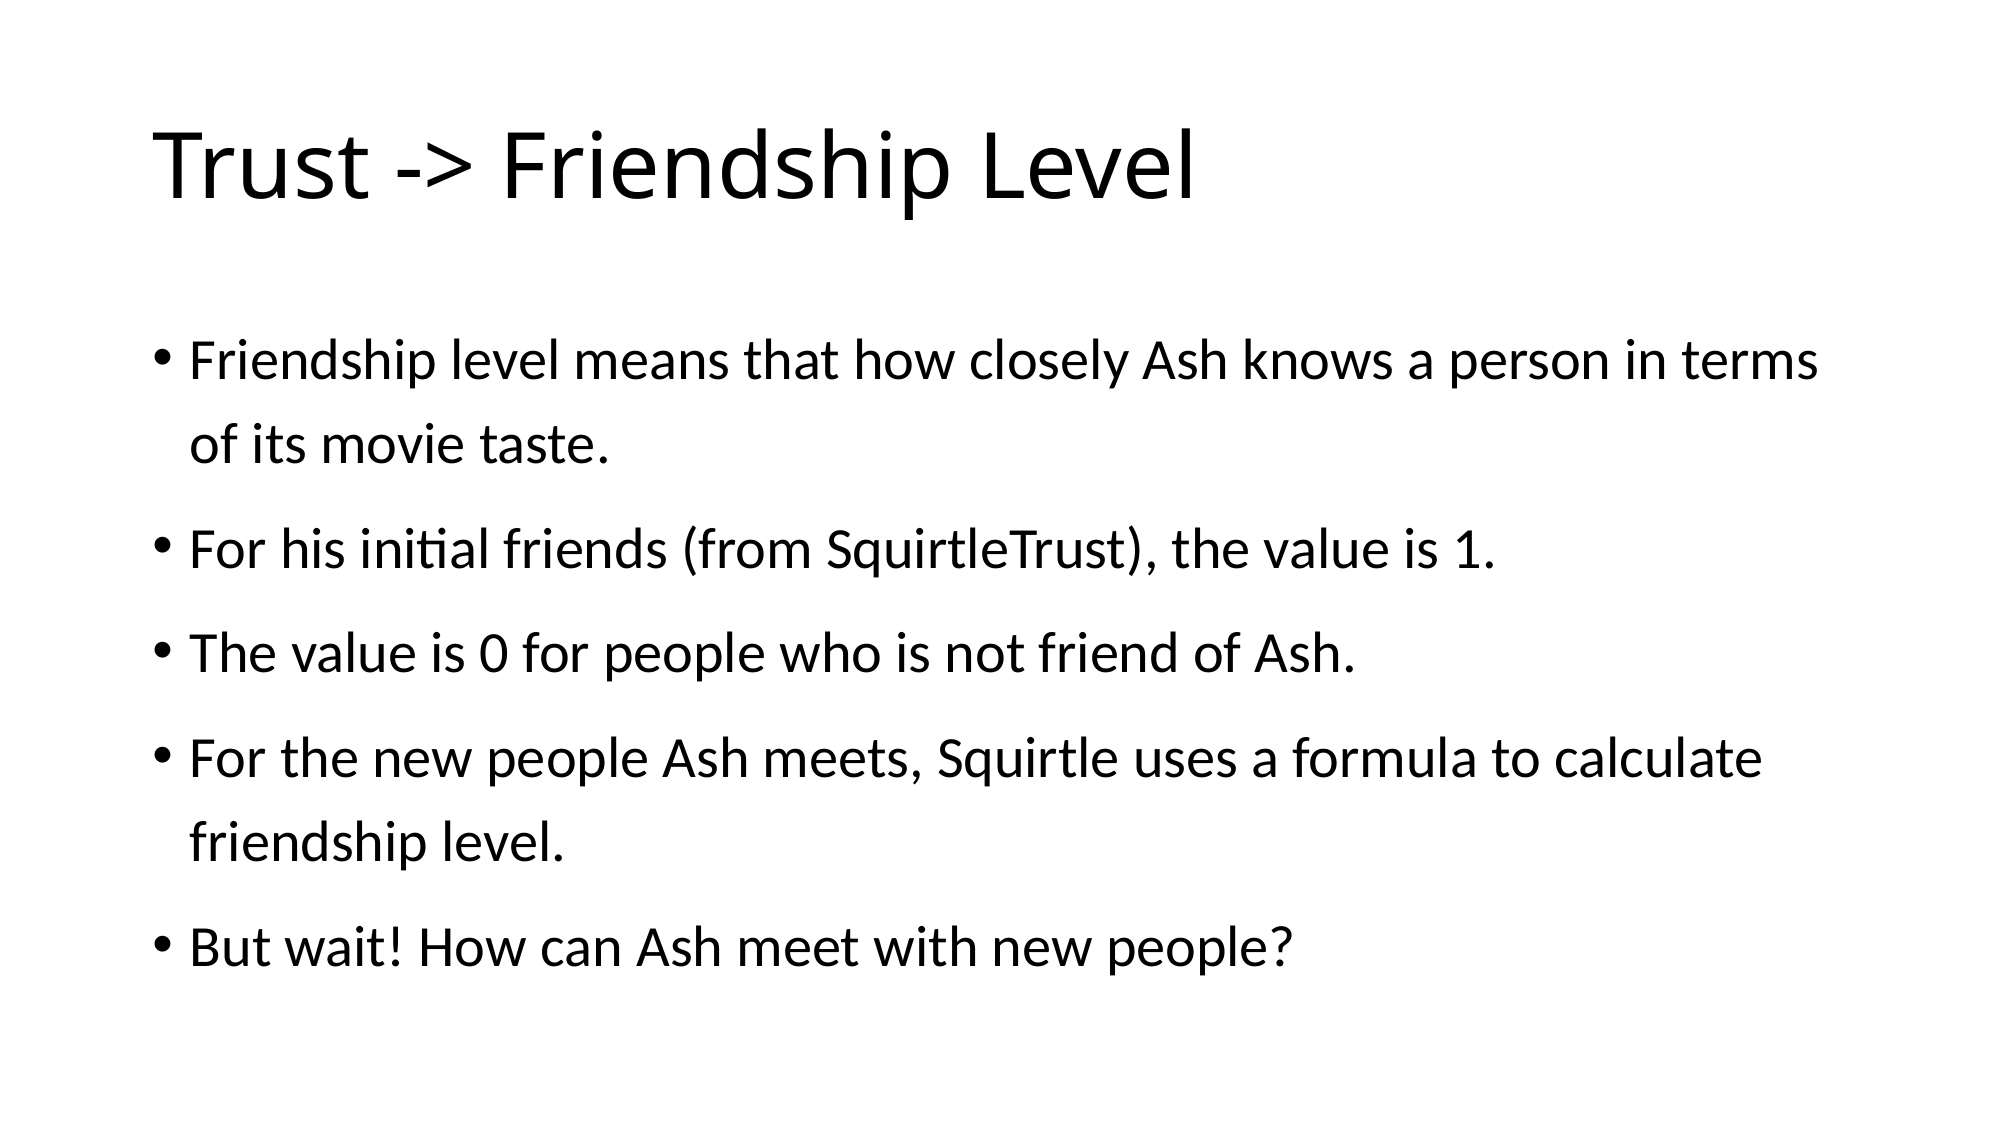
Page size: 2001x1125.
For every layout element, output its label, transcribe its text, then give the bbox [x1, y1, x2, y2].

list Friendship level means that how closely Ash knows a person in terms of its movie taste. For his initial friends (from SquirtleTrust), the value is 1. The value is 0 for people who is not friend of Ash. For the new people Ash meets, Squirtle uses a formula to calculate friendship level. But wait! How can Ash meet with new people? [137, 299, 1863, 1014]
title Trust -> Friendship Level [137, 59, 1863, 278]
